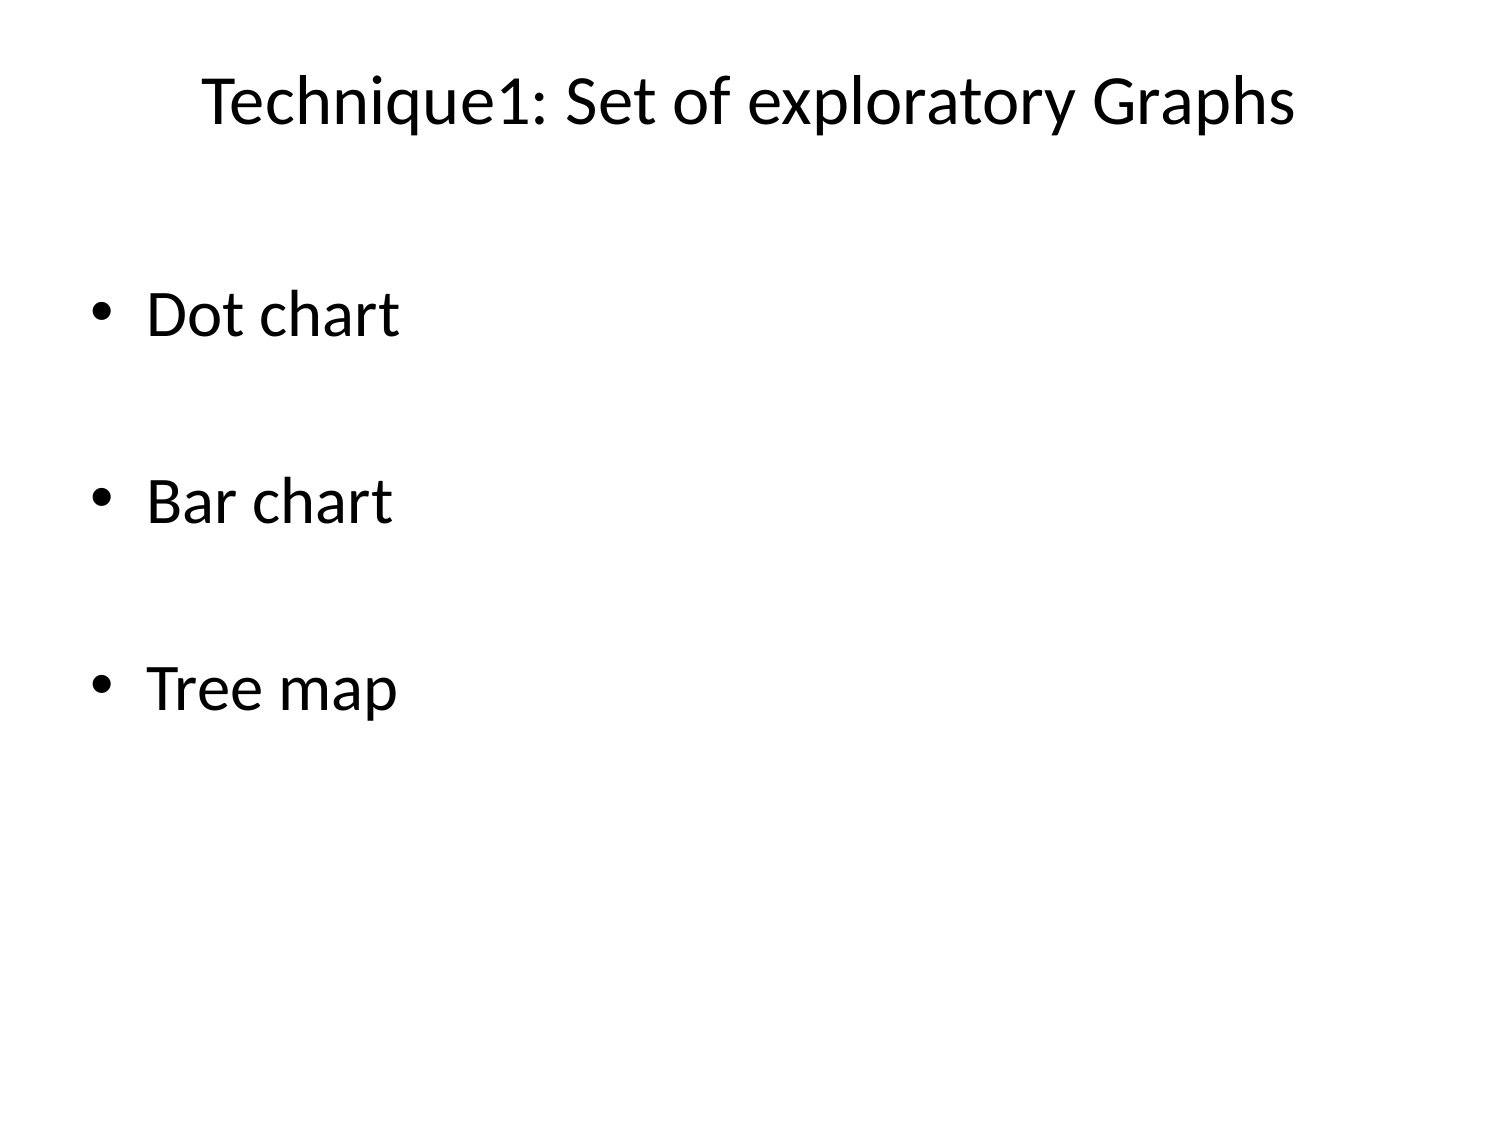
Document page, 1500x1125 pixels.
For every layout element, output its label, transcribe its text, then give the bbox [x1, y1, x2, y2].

title Technique1: Set of exploratory Graphs [75, 45, 1425, 233]
list Dot chart Bar chart Tree map [75, 262, 1425, 1005]
